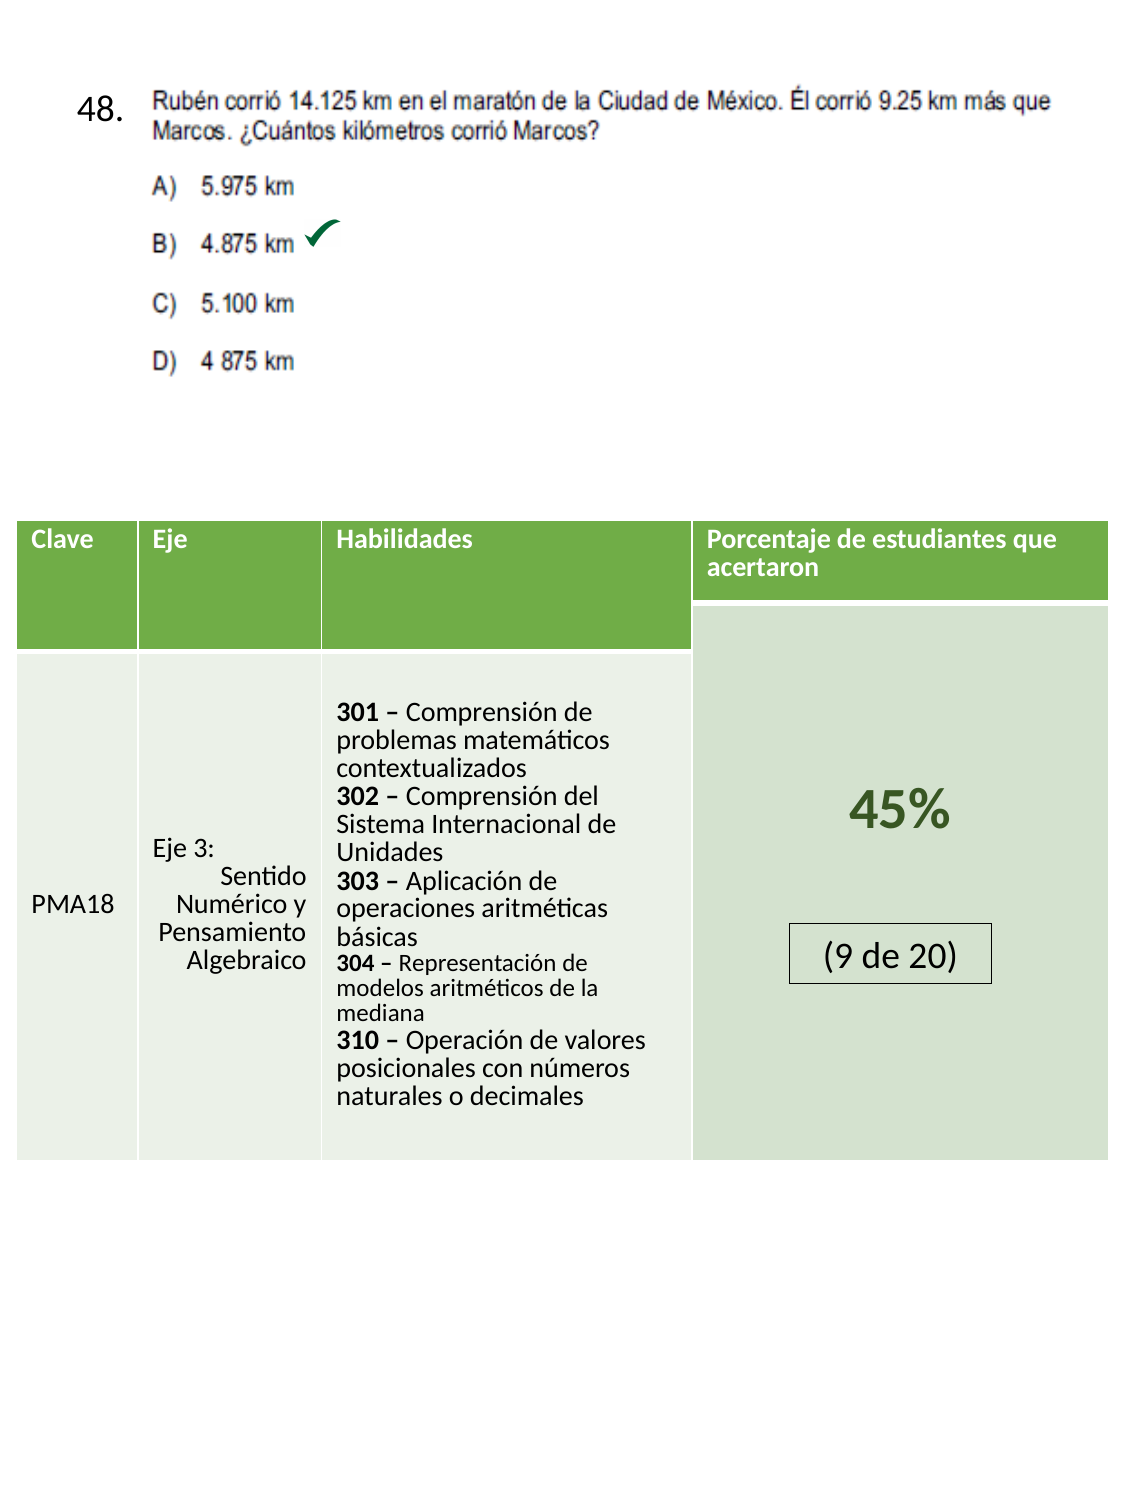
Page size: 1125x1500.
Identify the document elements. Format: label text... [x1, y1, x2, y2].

picture [304, 219, 341, 247]
table_cell 45% [693, 606, 1108, 1160]
table_cell PMA18 [17, 654, 137, 1160]
table_cell Eje 3: Sentido Numérico y Pensamiento Algebraico [139, 654, 321, 1160]
table_cell 301 – Comprensión de problemas matemáticos contextualizados 302 – Comprensión del Sistema Internacional de Unidades 303 – Aplicación de operaciones aritméticas básicas 304 – Representación de modelos aritméticos de la mediana 310 – Operación de valores posicionales con números naturales o decimales [322, 654, 691, 1160]
table_header Habilidades [322, 521, 691, 649]
table_header Eje [139, 521, 321, 649]
text_box (9 de 20) [789, 923, 992, 984]
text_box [61, 76, 1064, 394]
table_header Porcentaje de estudiantes que acertaron [693, 521, 1108, 600]
table_header Clave [17, 521, 137, 649]
